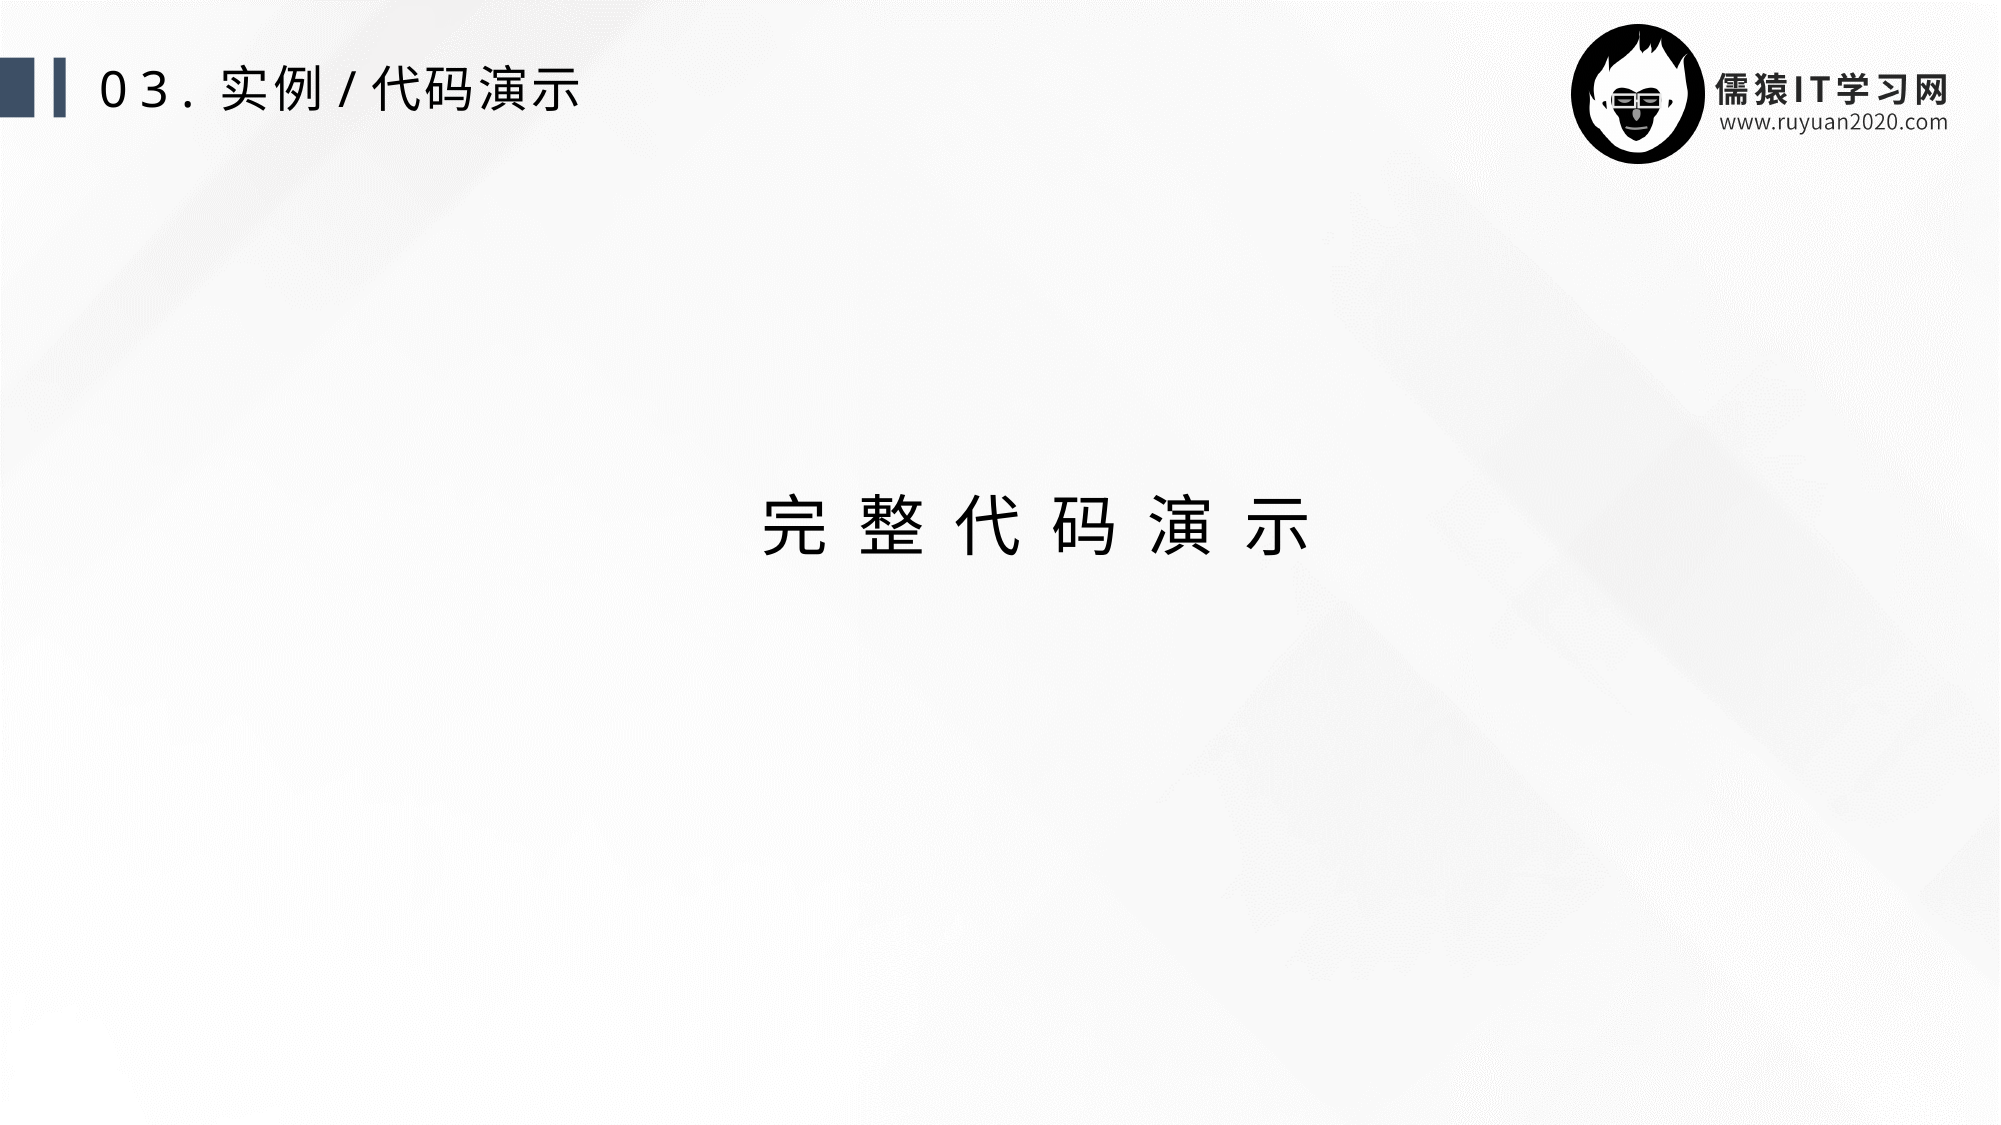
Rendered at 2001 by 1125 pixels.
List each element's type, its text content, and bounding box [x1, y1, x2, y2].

picture [0, 0, 2000, 1125]
title 03.实例/代码演示 [99, 36, 803, 139]
text_box 完 整 代 码 演 示 [746, 476, 1328, 572]
